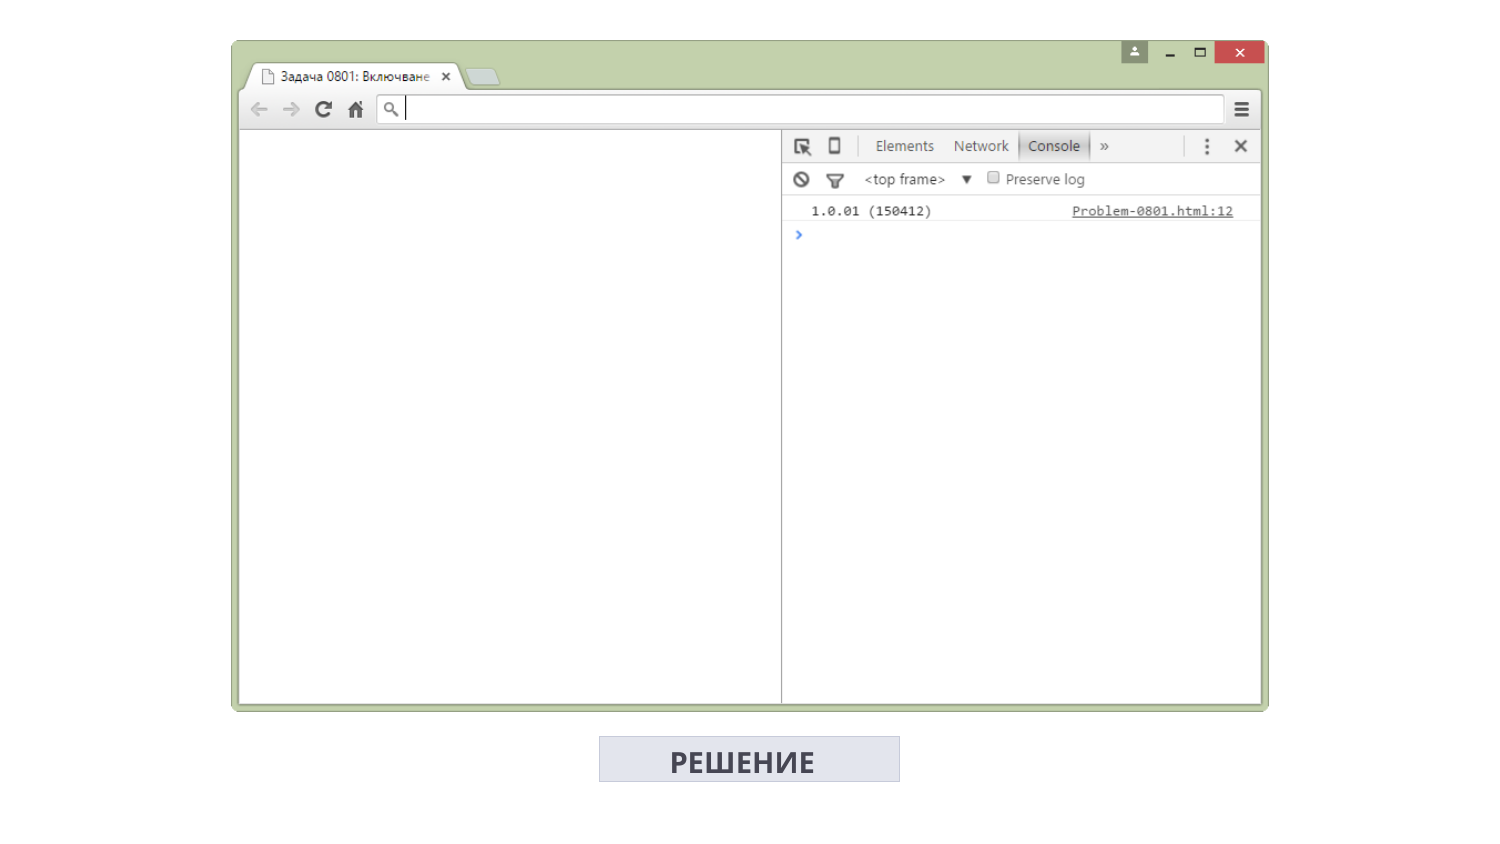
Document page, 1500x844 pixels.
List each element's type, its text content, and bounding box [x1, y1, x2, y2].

text_box РЕШЕНИЕ [599, 736, 900, 782]
picture [231, 40, 1269, 712]
